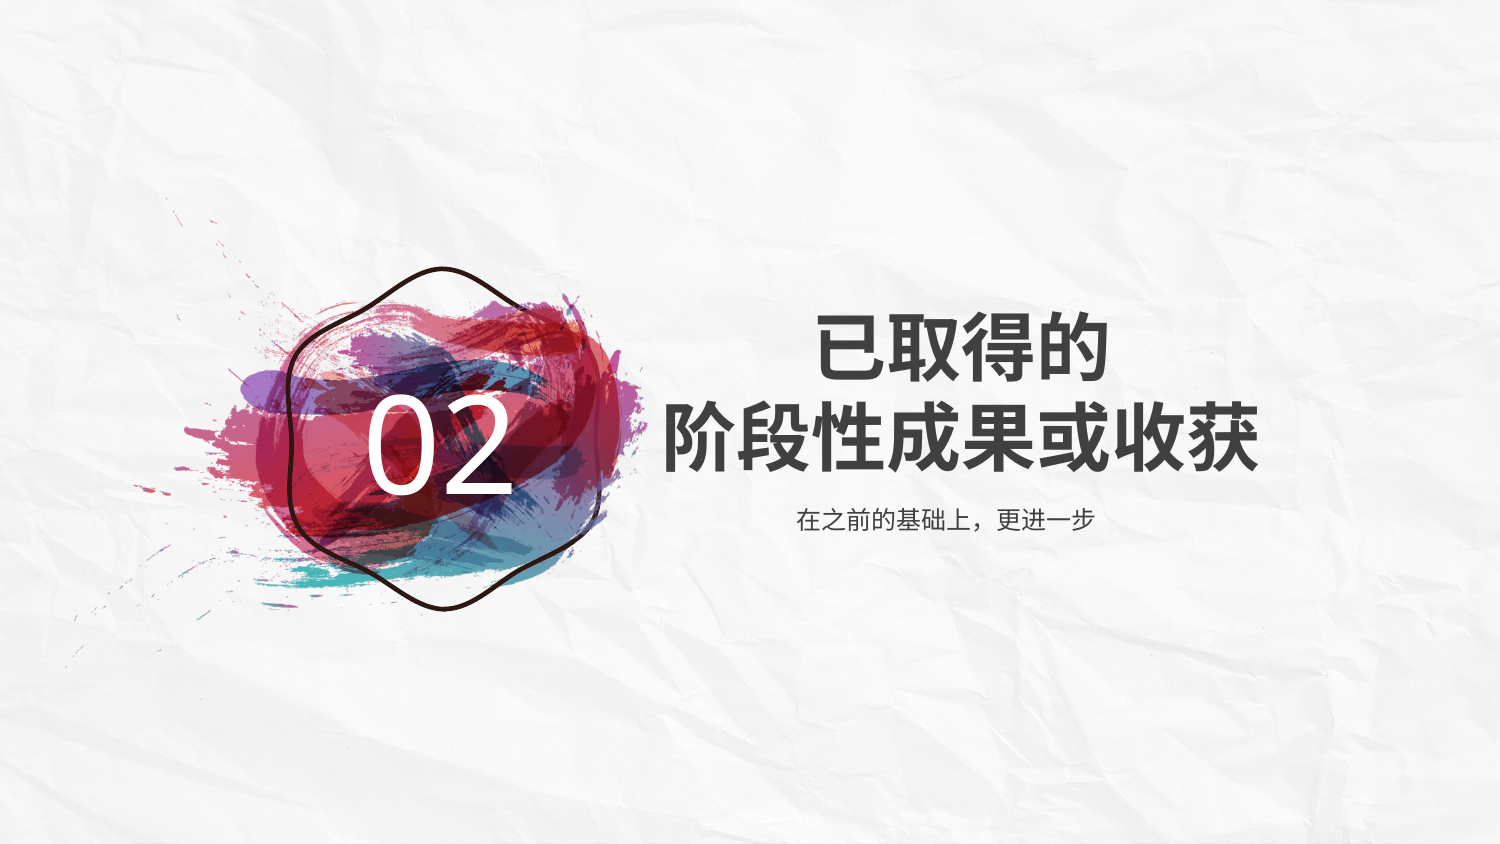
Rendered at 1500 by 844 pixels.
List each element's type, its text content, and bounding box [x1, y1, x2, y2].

text_box 在之前的基础上，更进一步 [785, 489, 1137, 539]
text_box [65, 197, 673, 668]
text_box 已取得的 阶段性成果或收获 [676, 292, 1277, 488]
